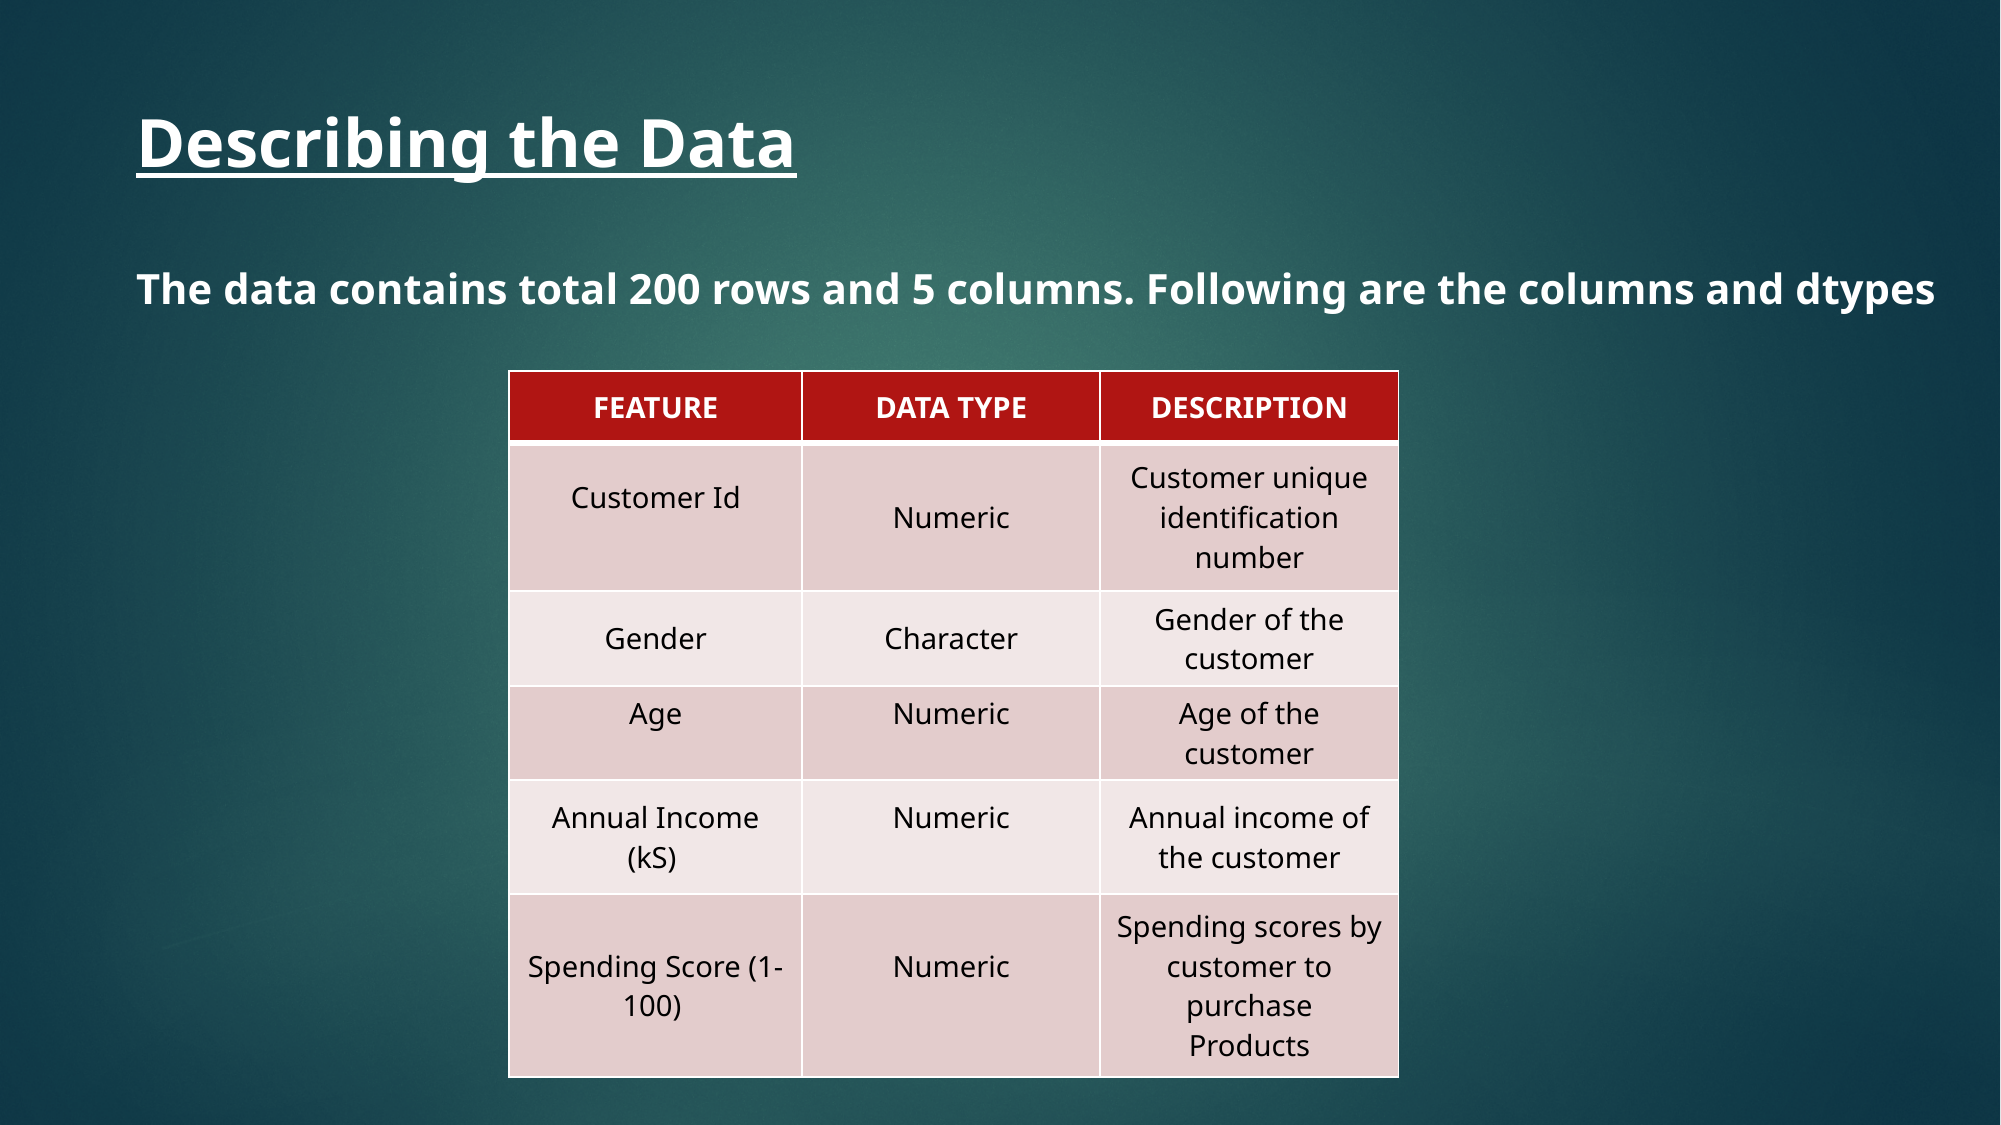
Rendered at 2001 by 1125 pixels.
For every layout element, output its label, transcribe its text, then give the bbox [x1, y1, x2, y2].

title Describing the Data [121, 93, 1787, 260]
table_cell Age of the customer [1101, 687, 1398, 779]
table_cell Gender [510, 592, 801, 685]
table_cell Gender of the customer [1101, 592, 1398, 685]
table_header FEATURE [510, 375, 801, 440]
table_cell Annual Income (kS) [510, 781, 801, 893]
text_box The data contains total 200 rows and 5 columns. Following are the columns and dtypes [121, 260, 2000, 375]
table_cell Spending scores by customer to purchase Products [1101, 895, 1398, 1076]
table_cell Numeric [803, 781, 1099, 893]
table_cell Customer unique identification number [1101, 446, 1398, 590]
table_cell Spending Score (1-100) [510, 895, 801, 1076]
table_cell Numeric [803, 687, 1099, 779]
table_header DATA TYPE [803, 375, 1099, 440]
table_header DESCRIPTION [1101, 375, 1398, 440]
table_cell Customer Id [510, 446, 801, 590]
table_cell Annual income of the customer [1101, 781, 1398, 893]
table_cell Character [803, 592, 1099, 685]
table_cell Age [510, 687, 801, 779]
table_cell Numeric [803, 895, 1099, 1076]
table_cell Numeric [803, 446, 1099, 590]
